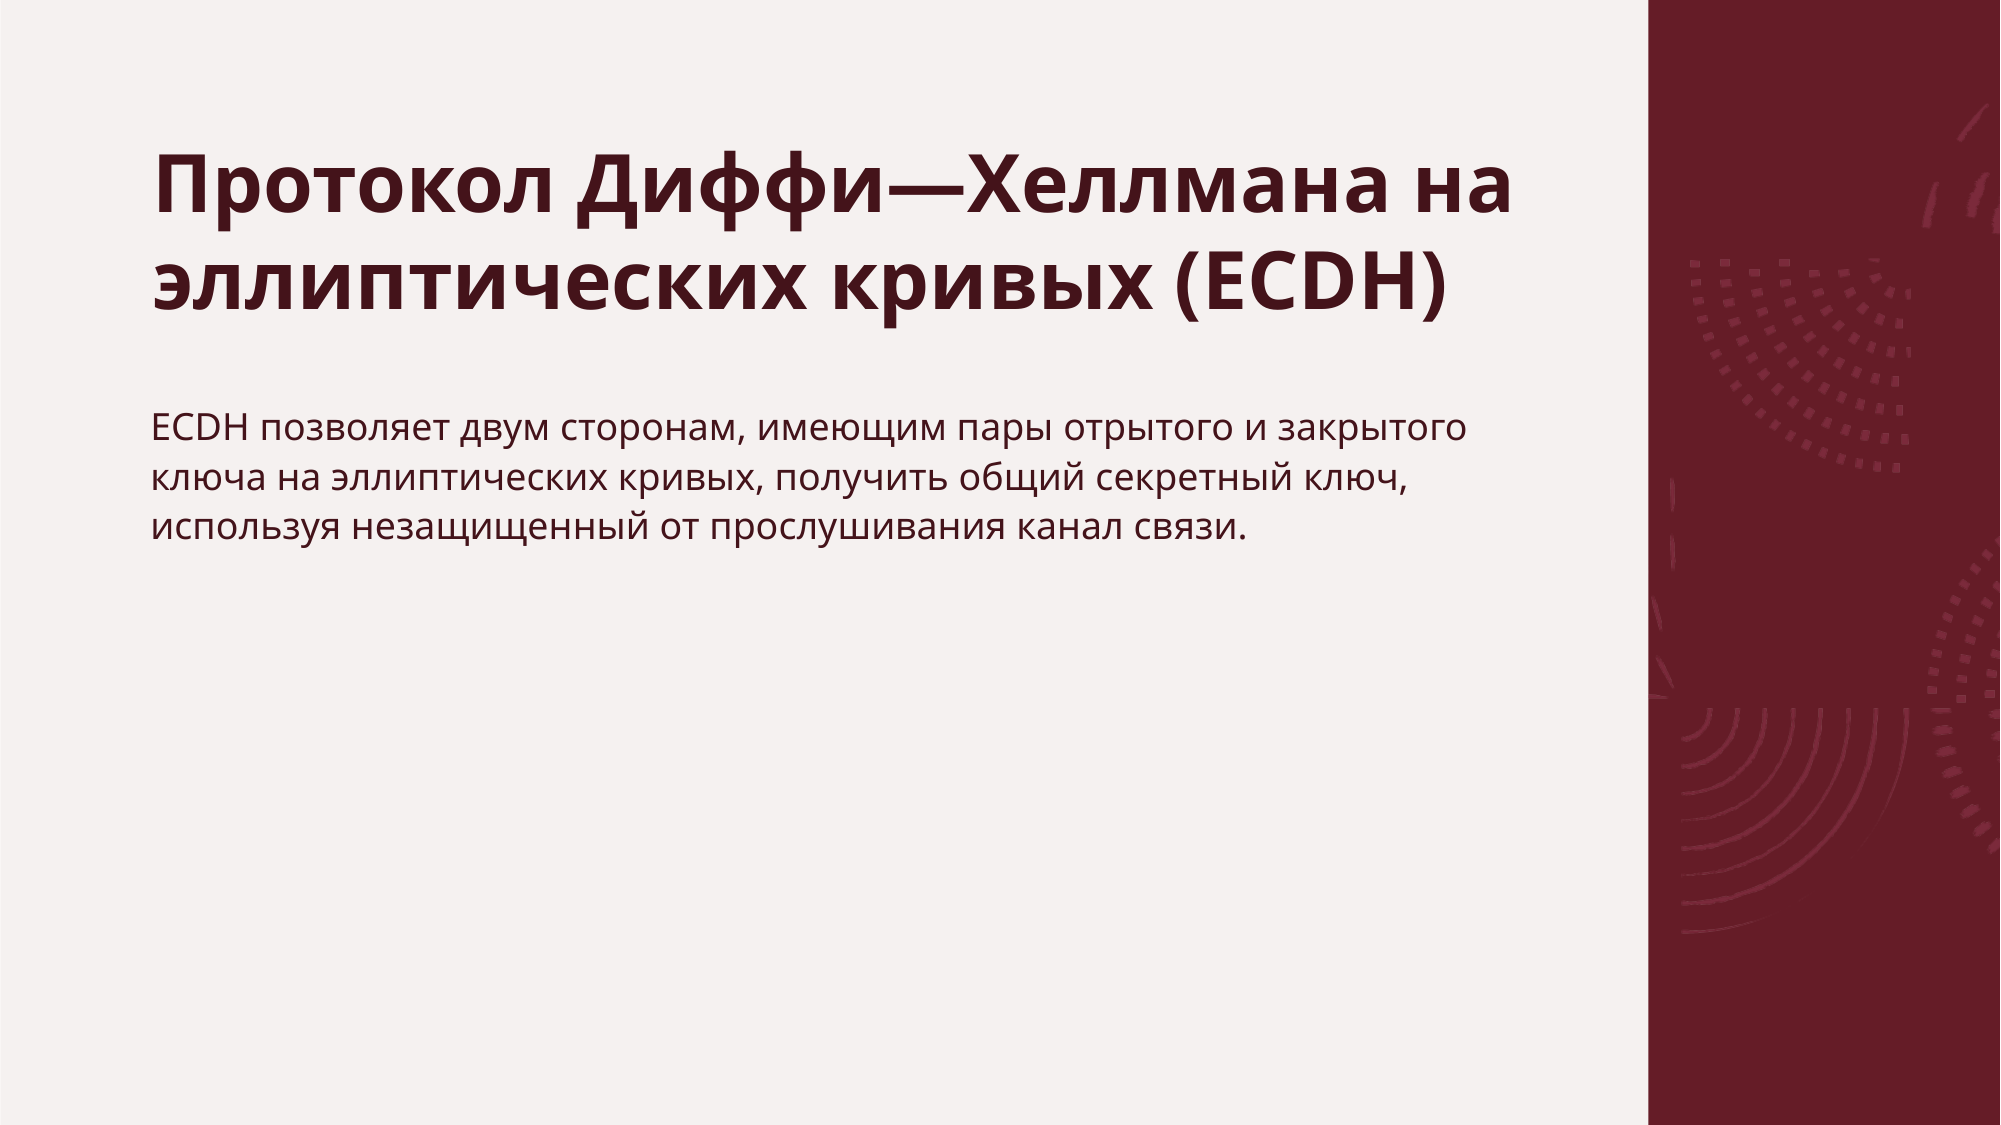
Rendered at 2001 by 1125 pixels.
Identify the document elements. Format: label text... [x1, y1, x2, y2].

text_box [0, 0, 1647, 1125]
text_box [1647, 0, 2000, 1125]
title Протокол Диффи—Хеллмана на эллиптических кривых (ECDH) [137, 91, 1575, 365]
list ECDH позволяет двум сторонам, имеющим пары отрытого и закрытого ключа на эллиптических кривых, получить общий секретный ключ, используя незащищенный от прослушивания канал связи. [135, 391, 1573, 1003]
